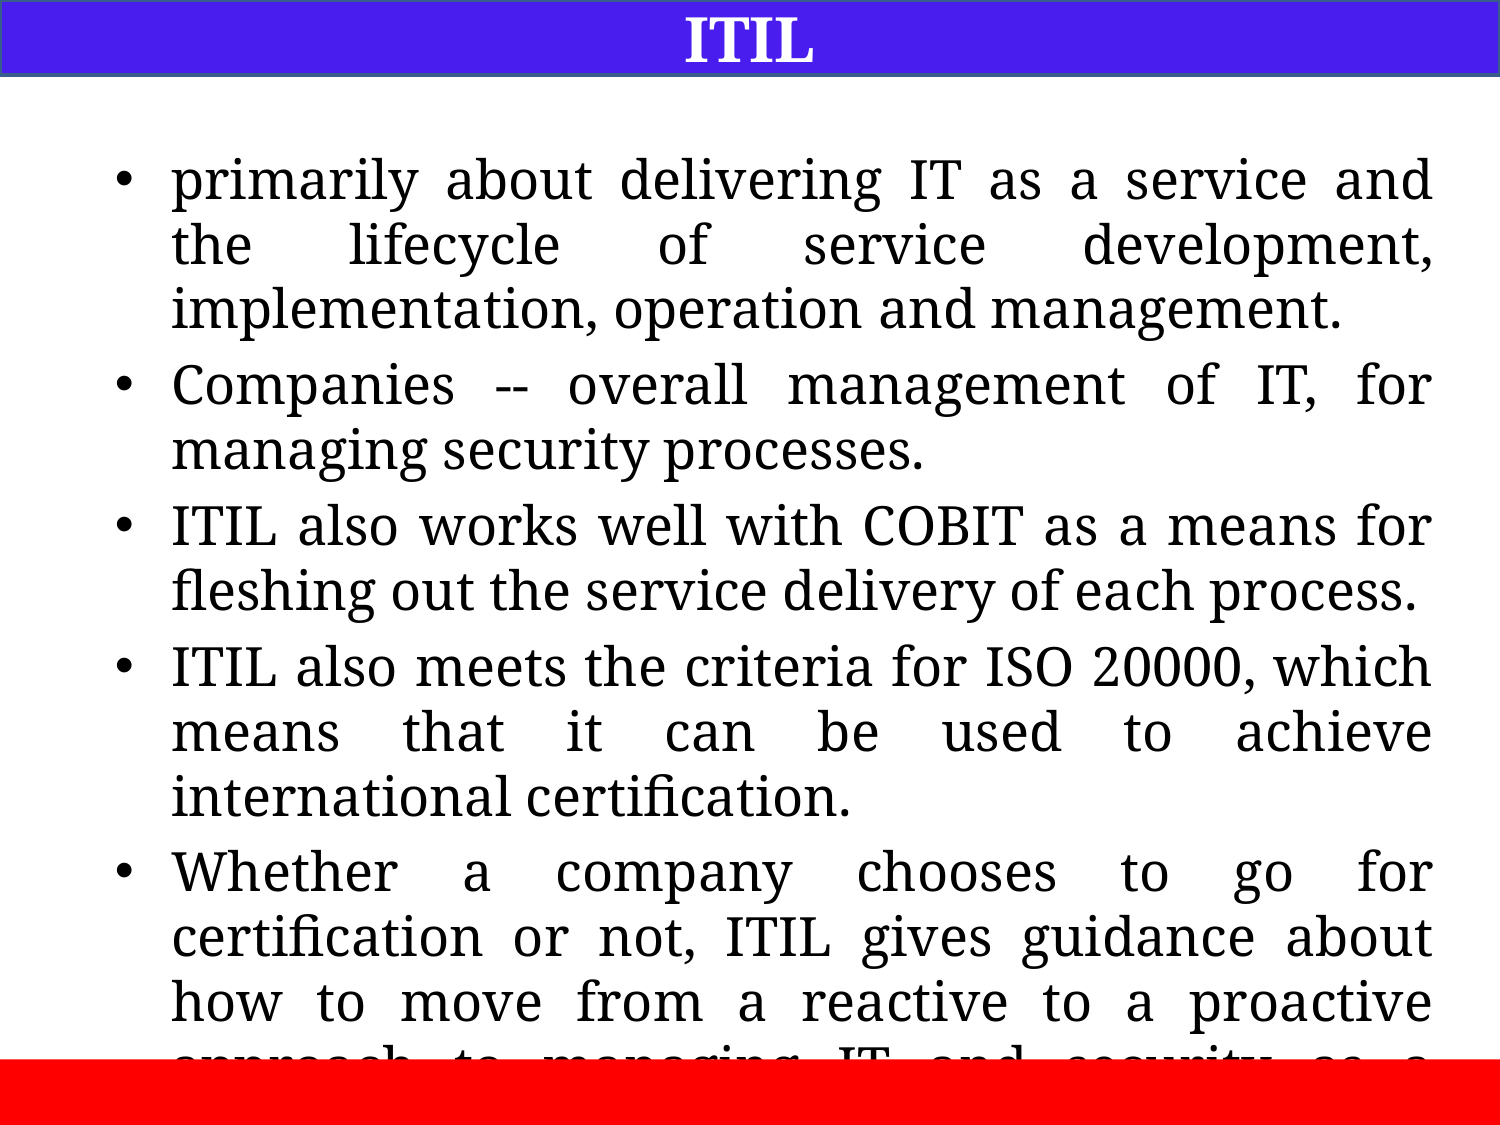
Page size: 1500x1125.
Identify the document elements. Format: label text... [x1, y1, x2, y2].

text_box ITIL [0, 0, 1500, 75]
list primarily about delivering IT as a service and the lifecycle of service development, implementation, operation and management. Companies -- overall management of IT, for managing security processes. ITIL also works well with COBIT as a means for fleshing out the service delivery of each process. ITIL also meets the criteria for ISO 20000, which means that it can be used to achieve international certification. Whether a company chooses to go for certification or not, ITIL gives guidance about how to move from a reactive to a proactive approach to managing IT and security as a service. [99, 137, 1450, 880]
text_box [0, 1059, 1500, 1125]
